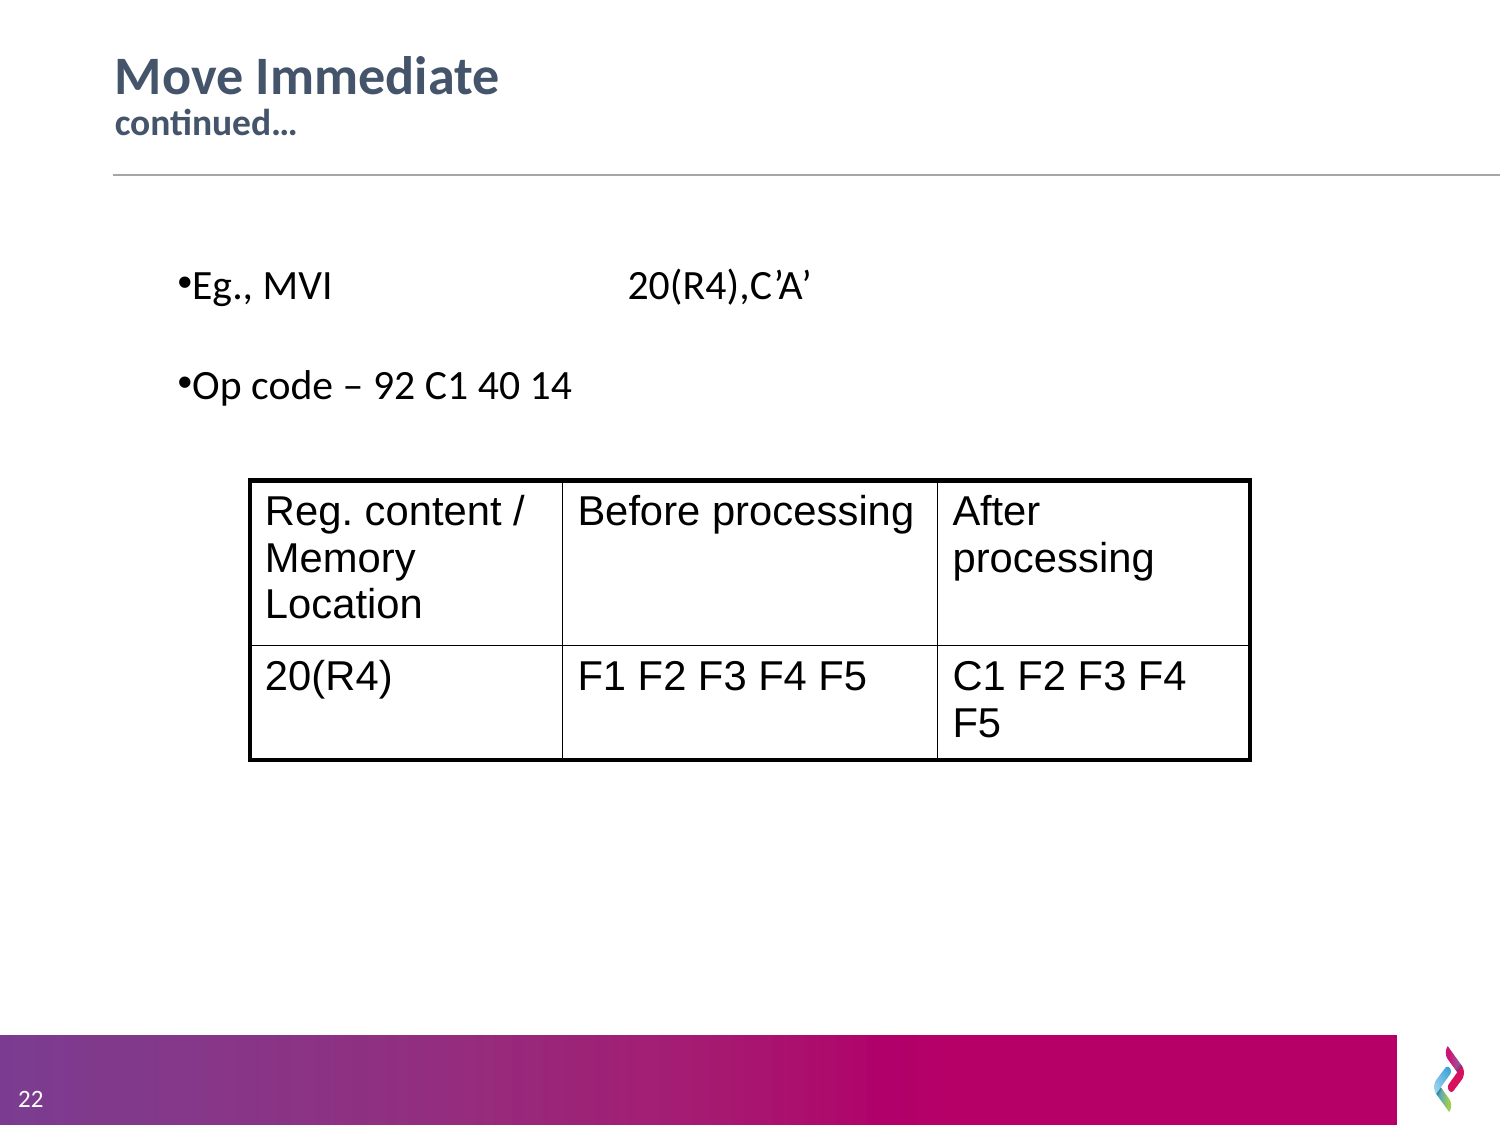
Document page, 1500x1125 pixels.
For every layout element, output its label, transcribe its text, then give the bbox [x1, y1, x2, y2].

list Eg., MVI 20(R4),C’A’ Op code – 92 C1 40 14 [162, 200, 1388, 1013]
title Move Immediate continued… [99, 19, 1149, 175]
picture [1431, 1042, 1467, 1115]
table_cell F1 F2 F3 F4 F5 [563, 646, 937, 758]
table_header Before processing [563, 483, 937, 645]
table_cell 20(R4) [252, 646, 562, 758]
table_header Reg. content / Memory Location [252, 483, 562, 645]
table_cell C1 F2 F3 F4 F5 [938, 646, 1248, 758]
table_header After processing [938, 483, 1248, 645]
